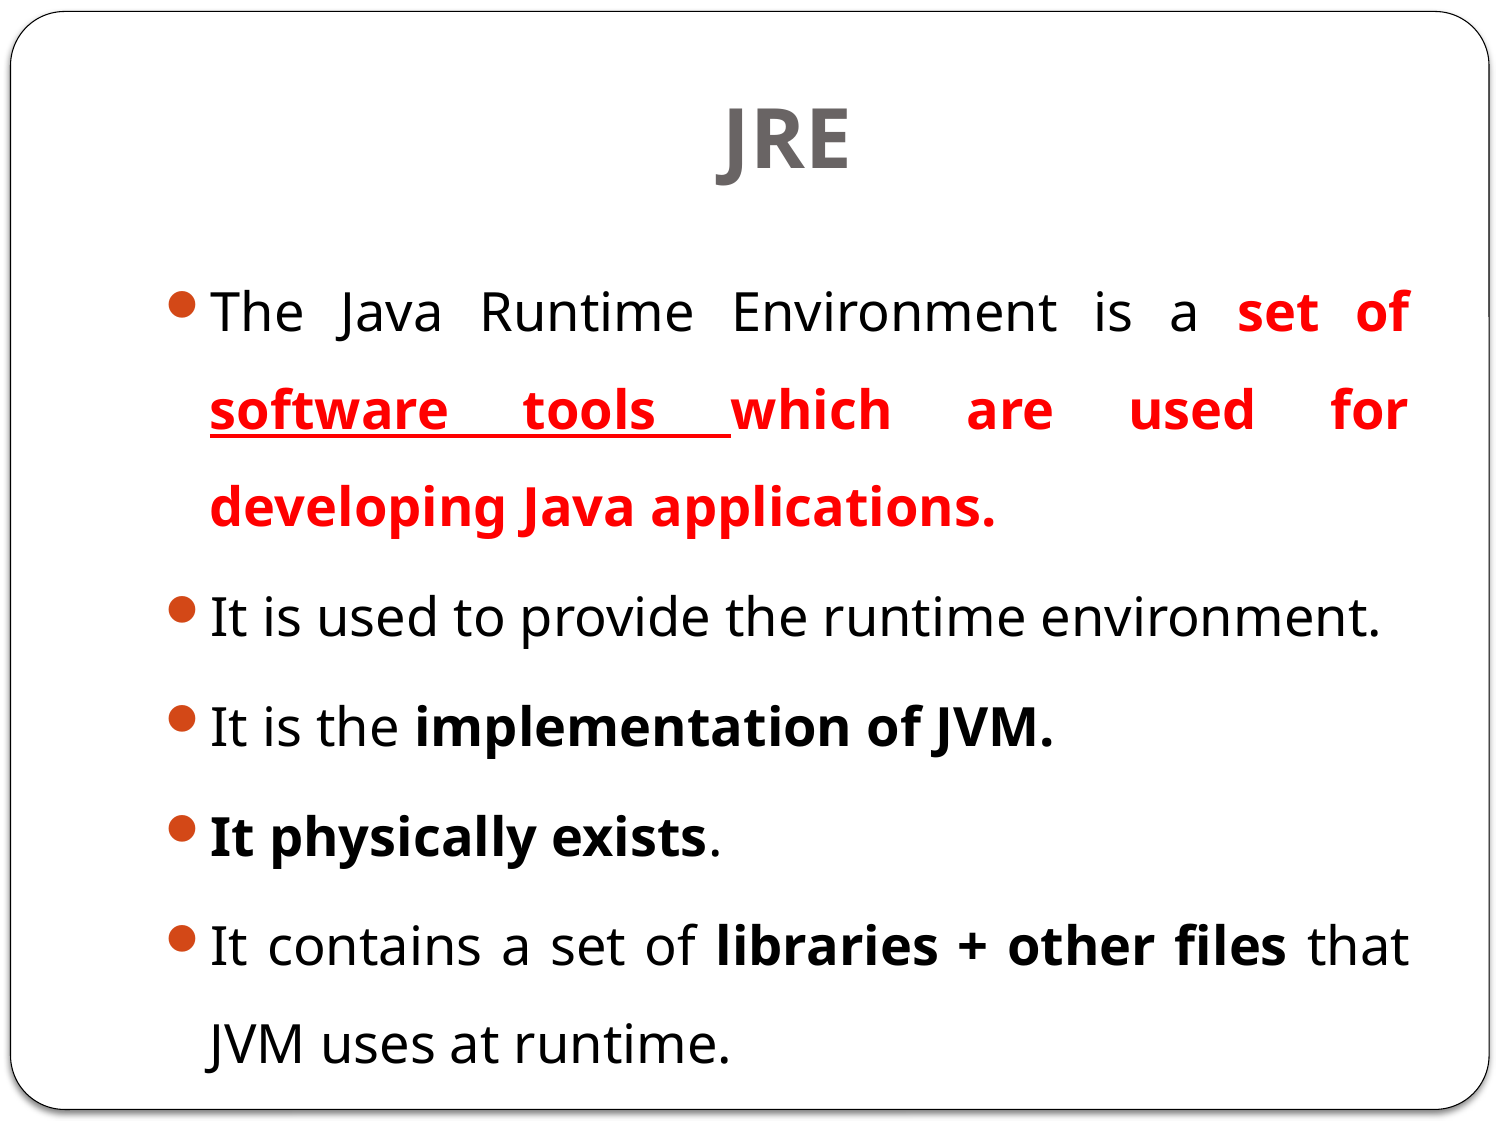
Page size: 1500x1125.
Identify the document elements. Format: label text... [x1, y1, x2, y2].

title JRE [150, 45, 1425, 233]
list The Java Runtime Environment is a set of software tools which are used for developing Java applications. It is used to provide the runtime environment. It is the implementation of JVM. It physically exists. It contains a set of libraries + other files that JVM uses at runtime. [150, 237, 1425, 1088]
